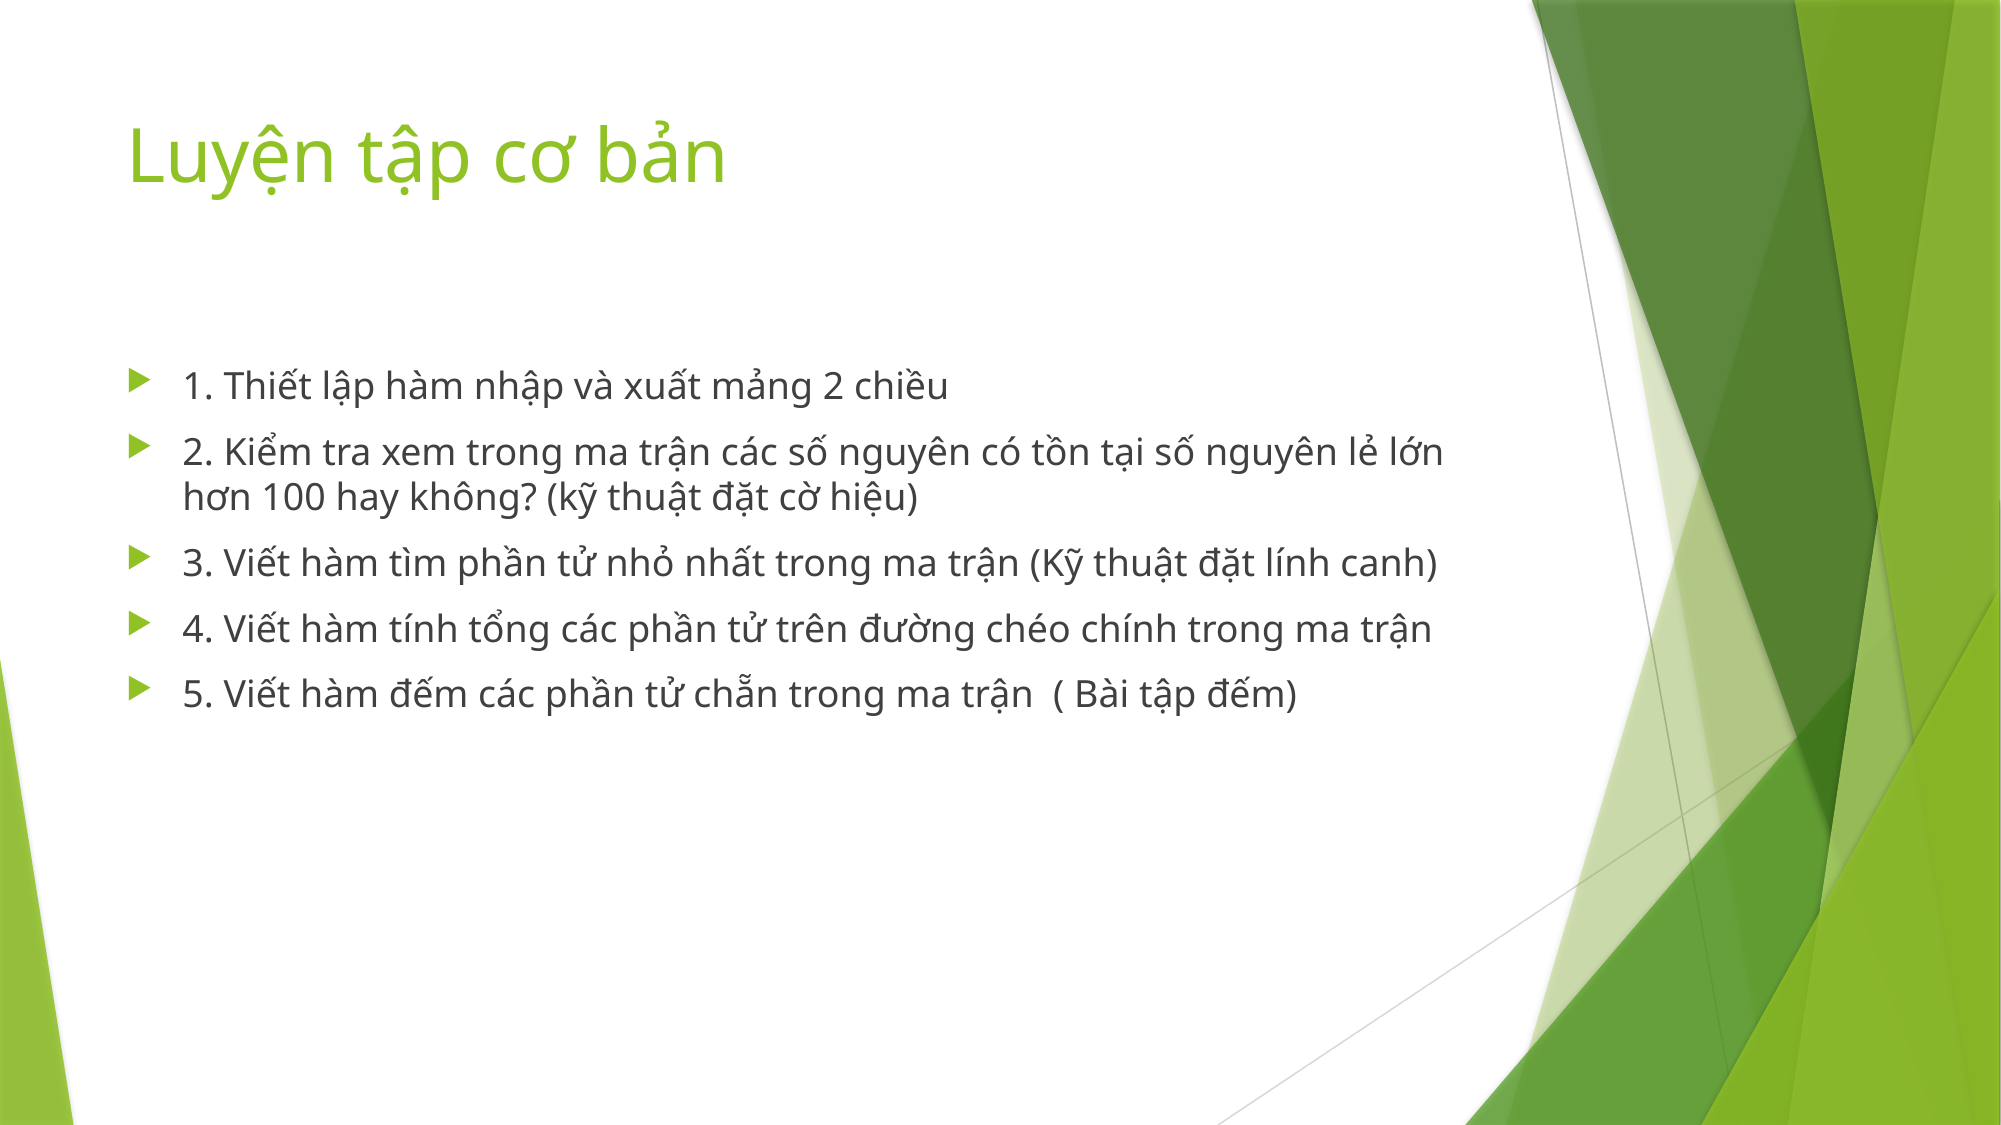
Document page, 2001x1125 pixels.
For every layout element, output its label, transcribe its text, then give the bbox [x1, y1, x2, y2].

title Luyện tập cơ bản [111, 99, 1522, 317]
list 1. Thiết lập hàm nhập và xuất mảng 2 chiều 2. Kiểm tra xem trong ma trận các số nguyên có tồn tại số nguyên lẻ lớn hơn 100 hay không? (kỹ thuật đặt cờ hiệu) 3. Viết hàm tìm phần tử nhỏ nhất trong ma trận (Kỹ thuật đặt lính canh) 4. Viết hàm tính tổng các phần tử trên đường chéo chính trong ma trận 5. Viết hàm đếm các phần tử chẵn trong ma trận ( Bài tập đếm) [111, 354, 1522, 992]
